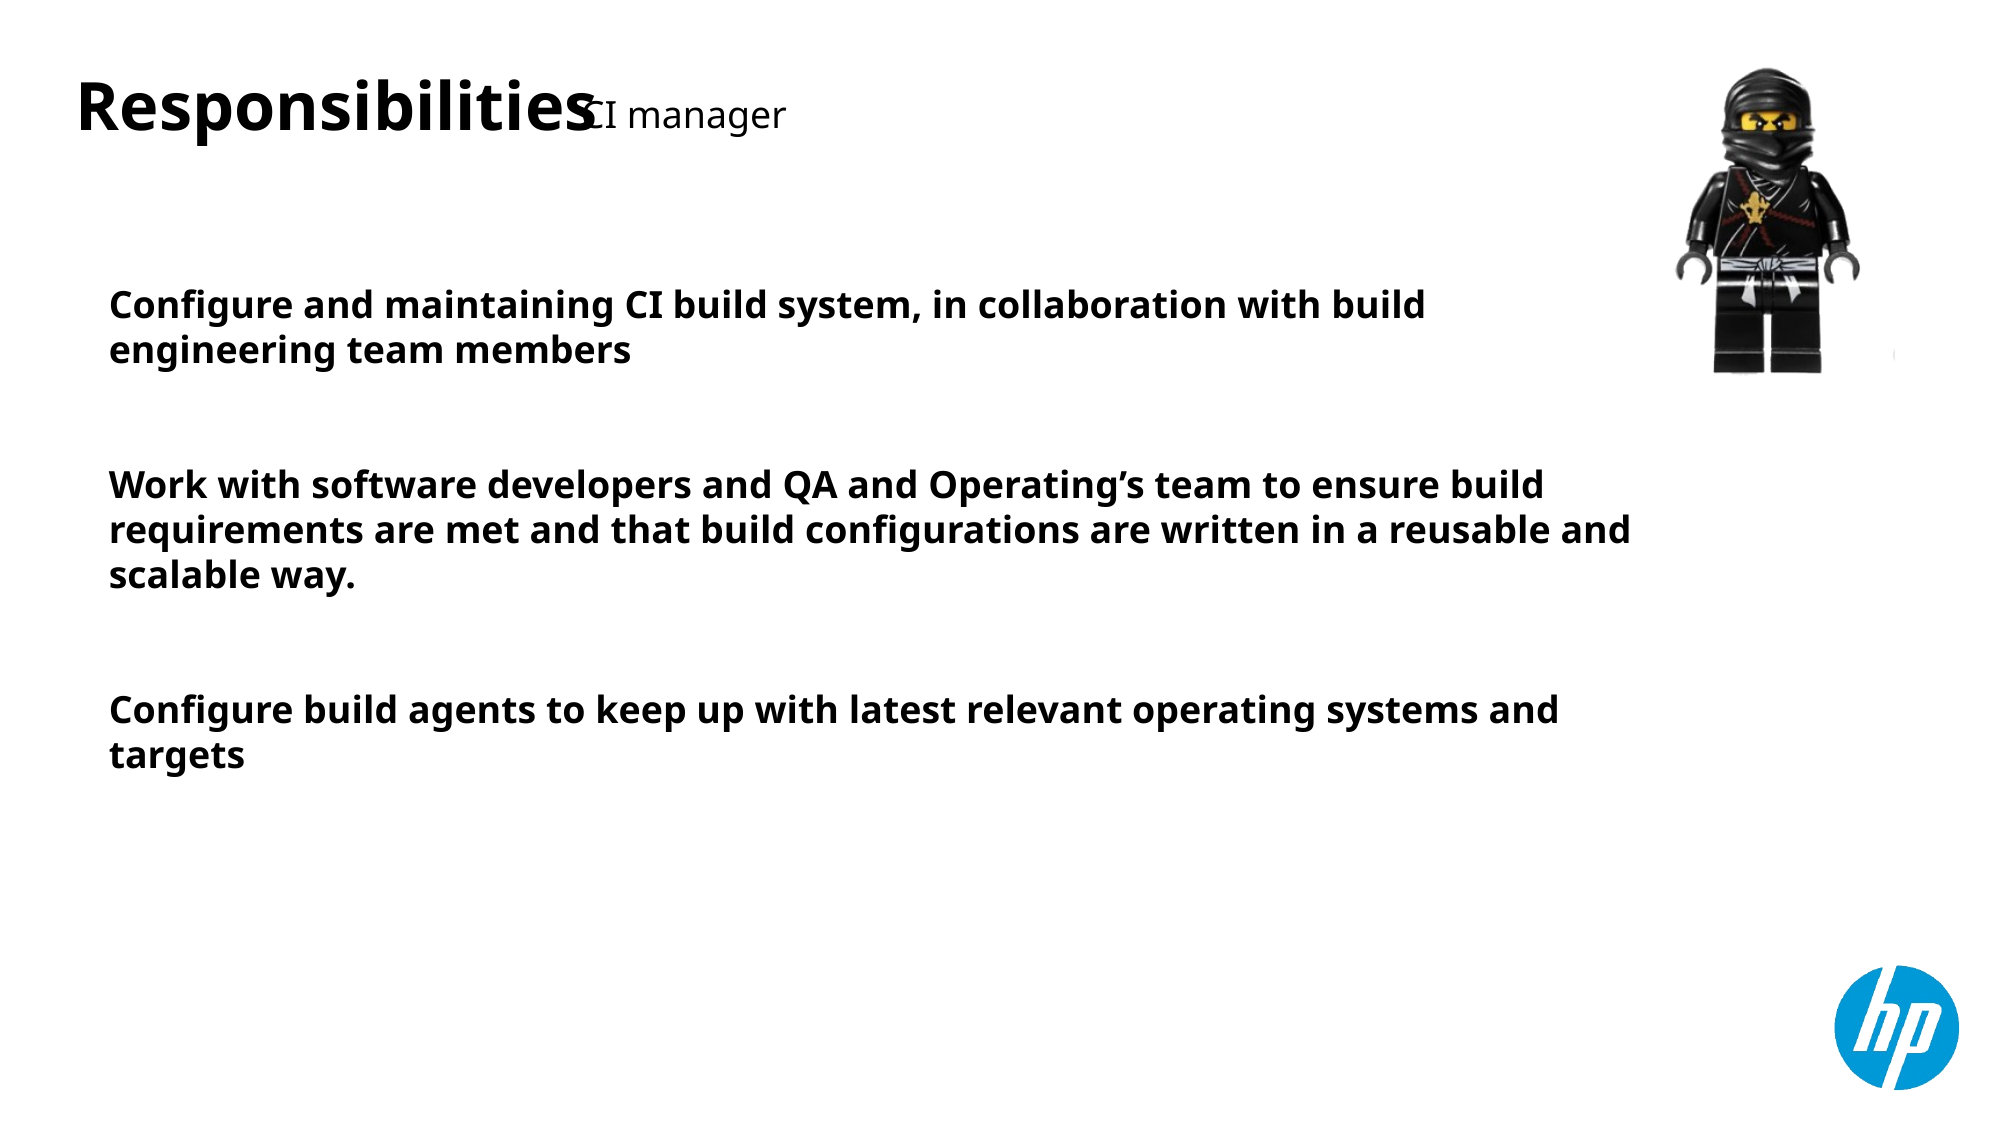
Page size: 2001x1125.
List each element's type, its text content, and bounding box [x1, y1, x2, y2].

text_box Responsibilities [60, 0, 1786, 218]
picture [1830, 961, 1964, 1094]
text_box Configure and maintaining CI build system, in collaboration with build engineering team members Work with software developers and QA and Operating’s team to ensure build requirements are met and that build configurations are written in a reusable and scalable way. Configure build agents to keep up with latest relevant operating systems and targets [93, 274, 1663, 784]
text_box CI manager [565, 38, 1978, 144]
picture [1590, 43, 1938, 391]
